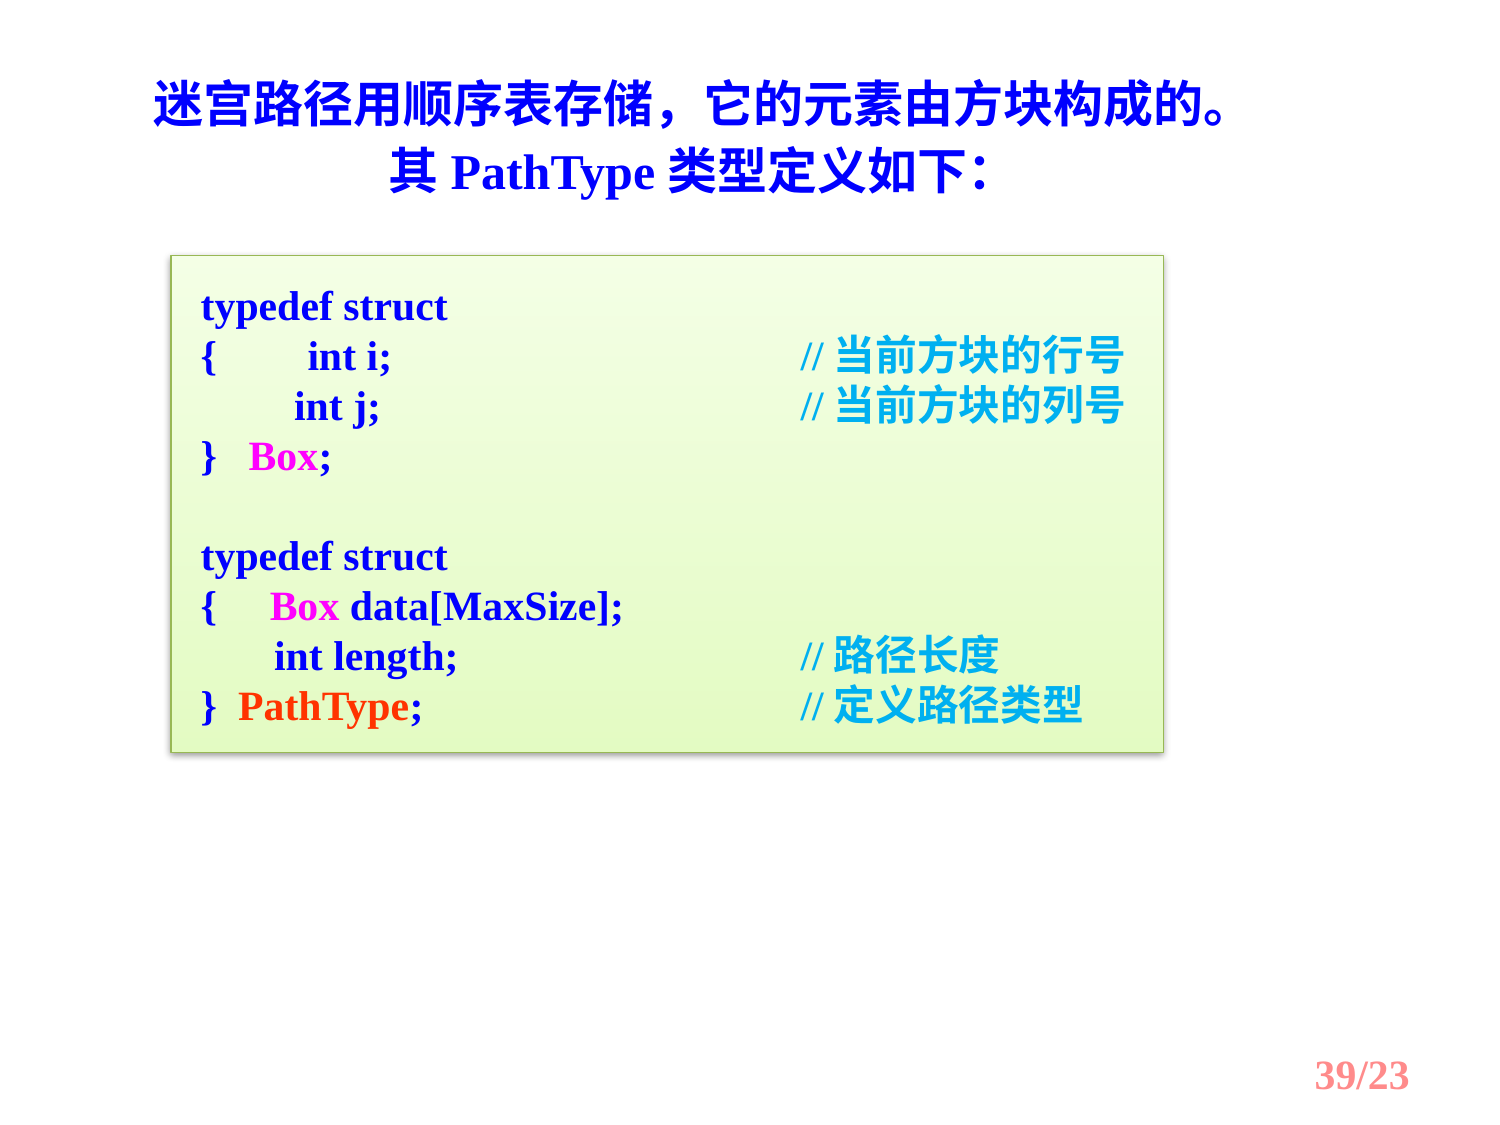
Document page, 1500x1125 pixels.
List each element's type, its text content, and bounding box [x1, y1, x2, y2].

text_box typedef struct { int i; //当前方块的行号 int j; //当前方块的列号 } Box; typedef struct { Box data[MaxSize]; int length; //路径长度 } PathType; //定义路径类型 [170, 255, 1164, 753]
text_box 迷宫路径用顺序表存储，它的元素由方块构成的。 其PathType类型定义如下： [117, 58, 1289, 207]
slide_number 39 [1074, 1042, 1425, 1103]
